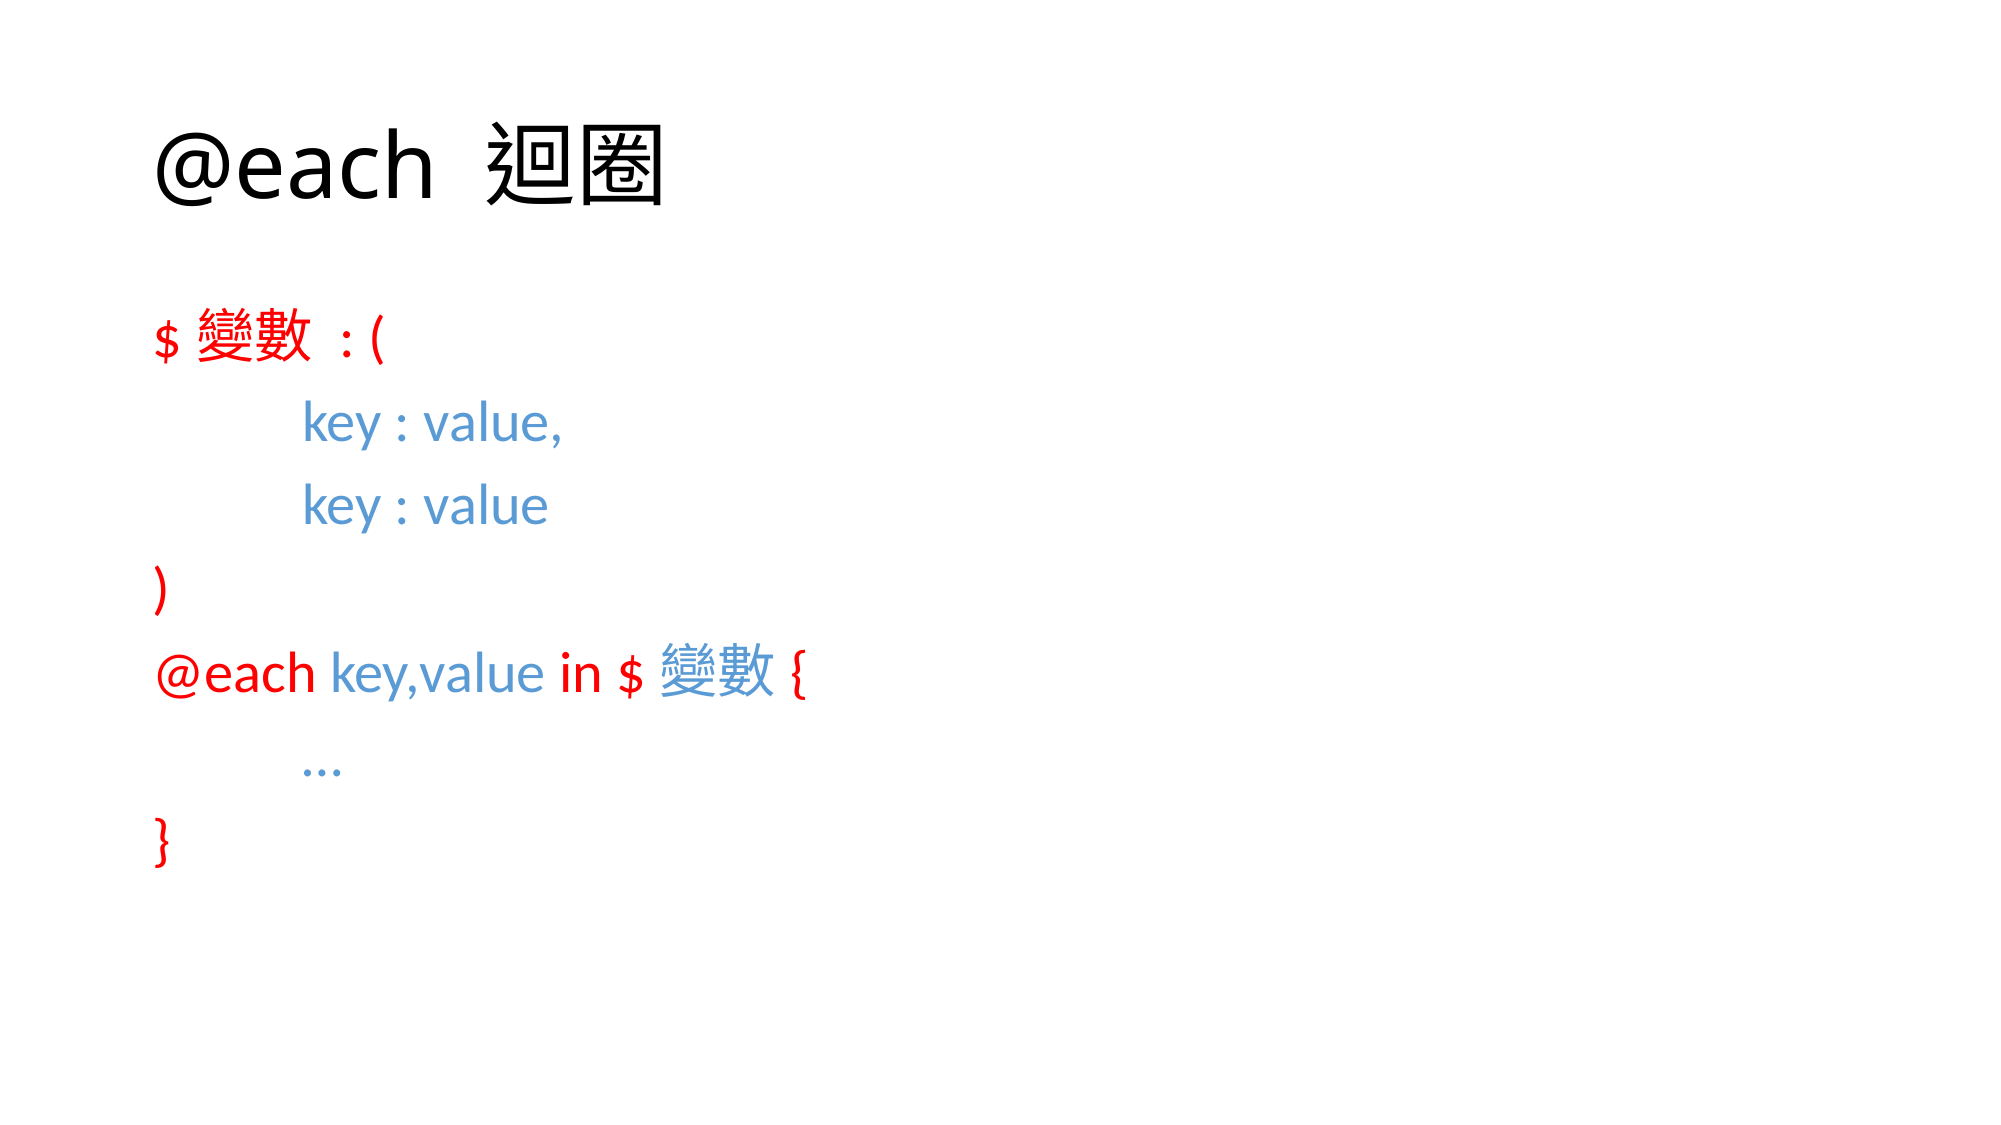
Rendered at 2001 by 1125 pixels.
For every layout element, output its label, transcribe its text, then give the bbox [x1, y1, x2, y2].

title @each 迴圈 [137, 59, 1863, 278]
list $變數 : ( key : value, key : value ) @each key,value in $變數{ … } [137, 299, 1863, 1014]
